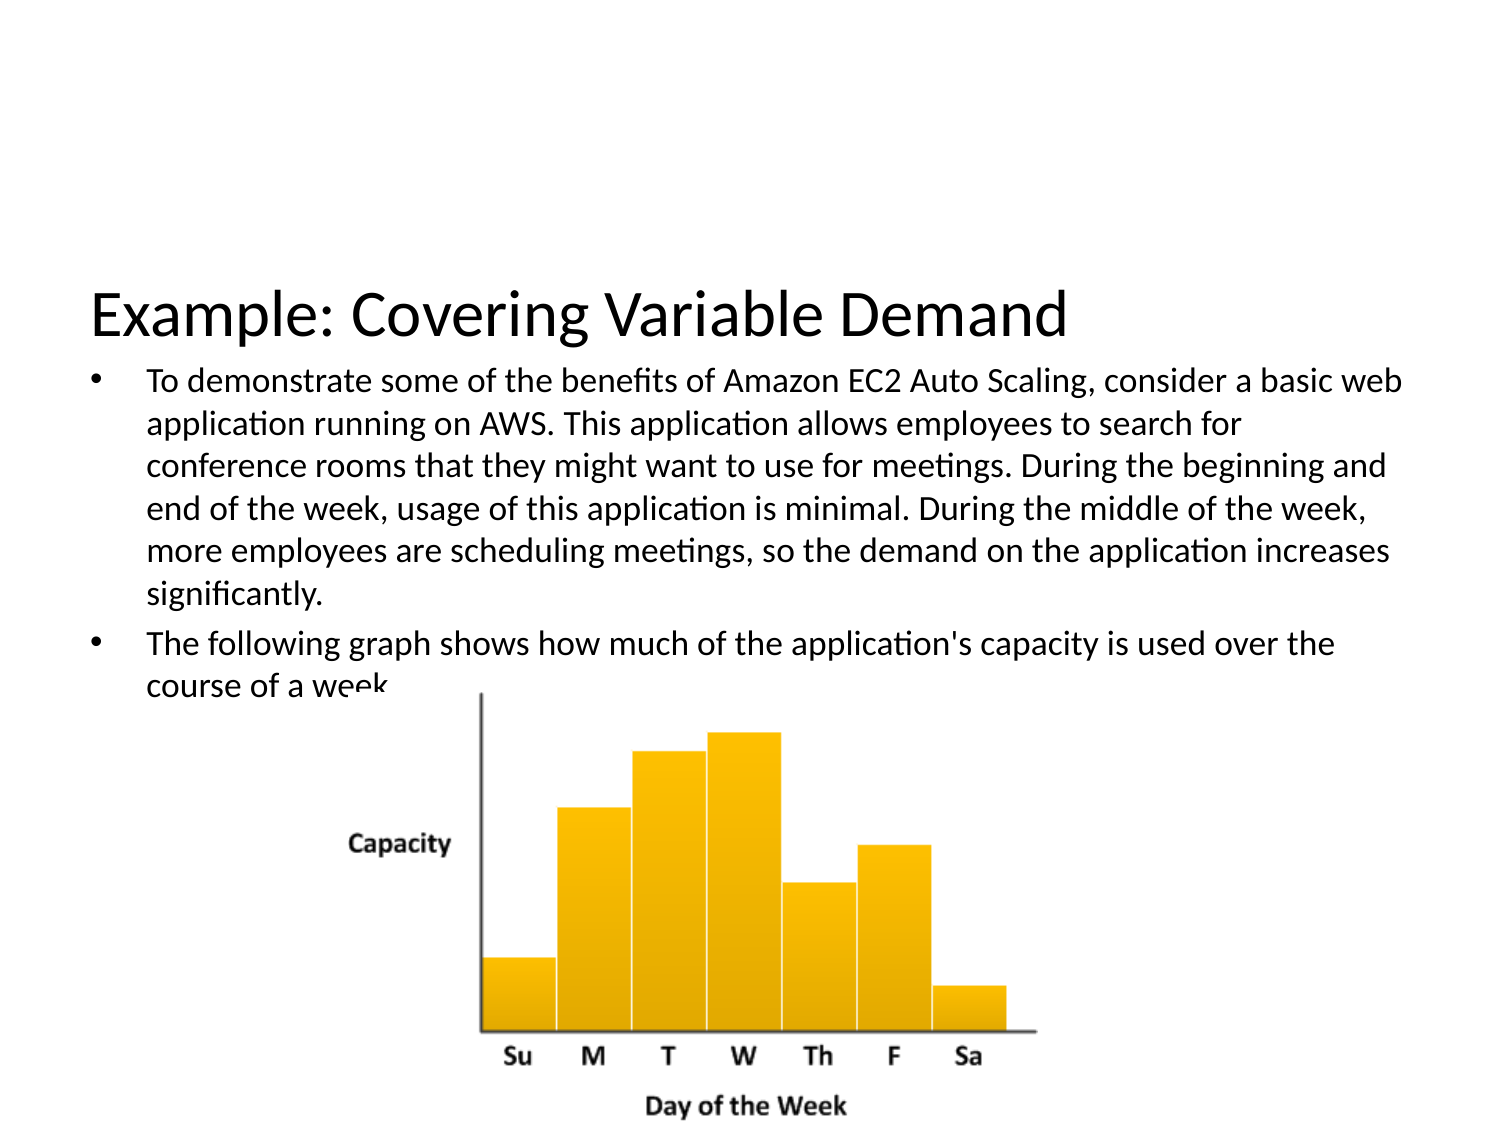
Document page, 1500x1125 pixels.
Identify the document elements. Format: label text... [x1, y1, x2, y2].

list Example: Covering Variable Demand To demonstrate some of the benefits of Amazon EC2 Auto Scaling, consider a basic web application running on AWS. This application allows employees to search for conference rooms that they might want to use for meetings. During the beginning and end of the week, usage of this application is minimal. During the middle of the week, more employees are scheduling meetings, so the demand on the application increases significantly. The following graph shows how much of the application's capacity is used over the course of a week. [75, 262, 1425, 1005]
picture [348, 692, 1038, 1125]
